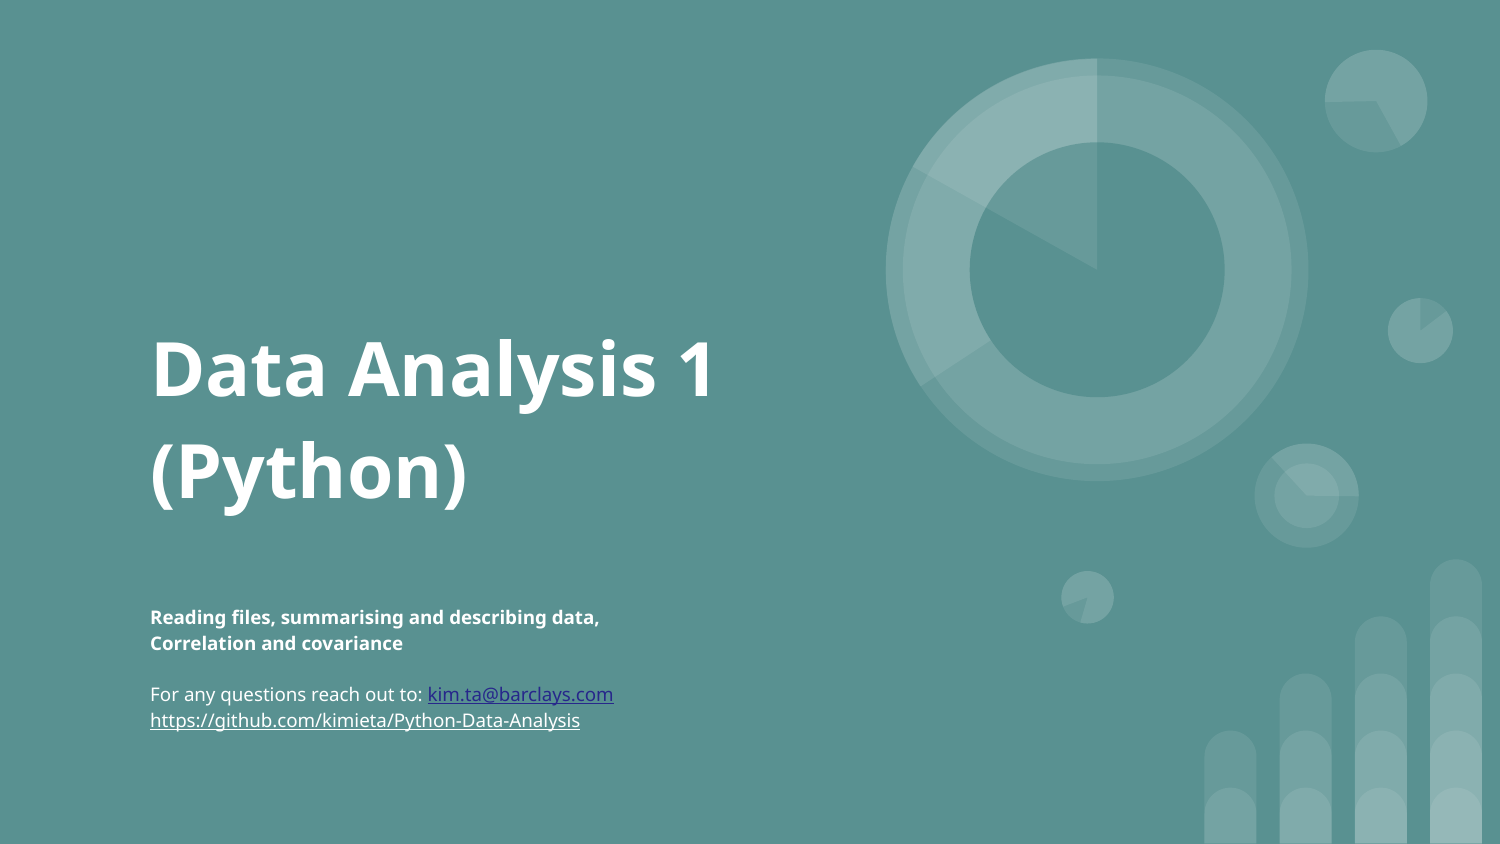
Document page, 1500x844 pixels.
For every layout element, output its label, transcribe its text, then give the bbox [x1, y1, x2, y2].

title Data Analysis 1 (Python) [135, 264, 834, 572]
subtitle Reading files, summarising and describing data, Correlation and covariance For any questions reach out to: kim.ta@barclays.com https://github.com/kimieta/Python-Data-Analysis [135, 589, 867, 752]
